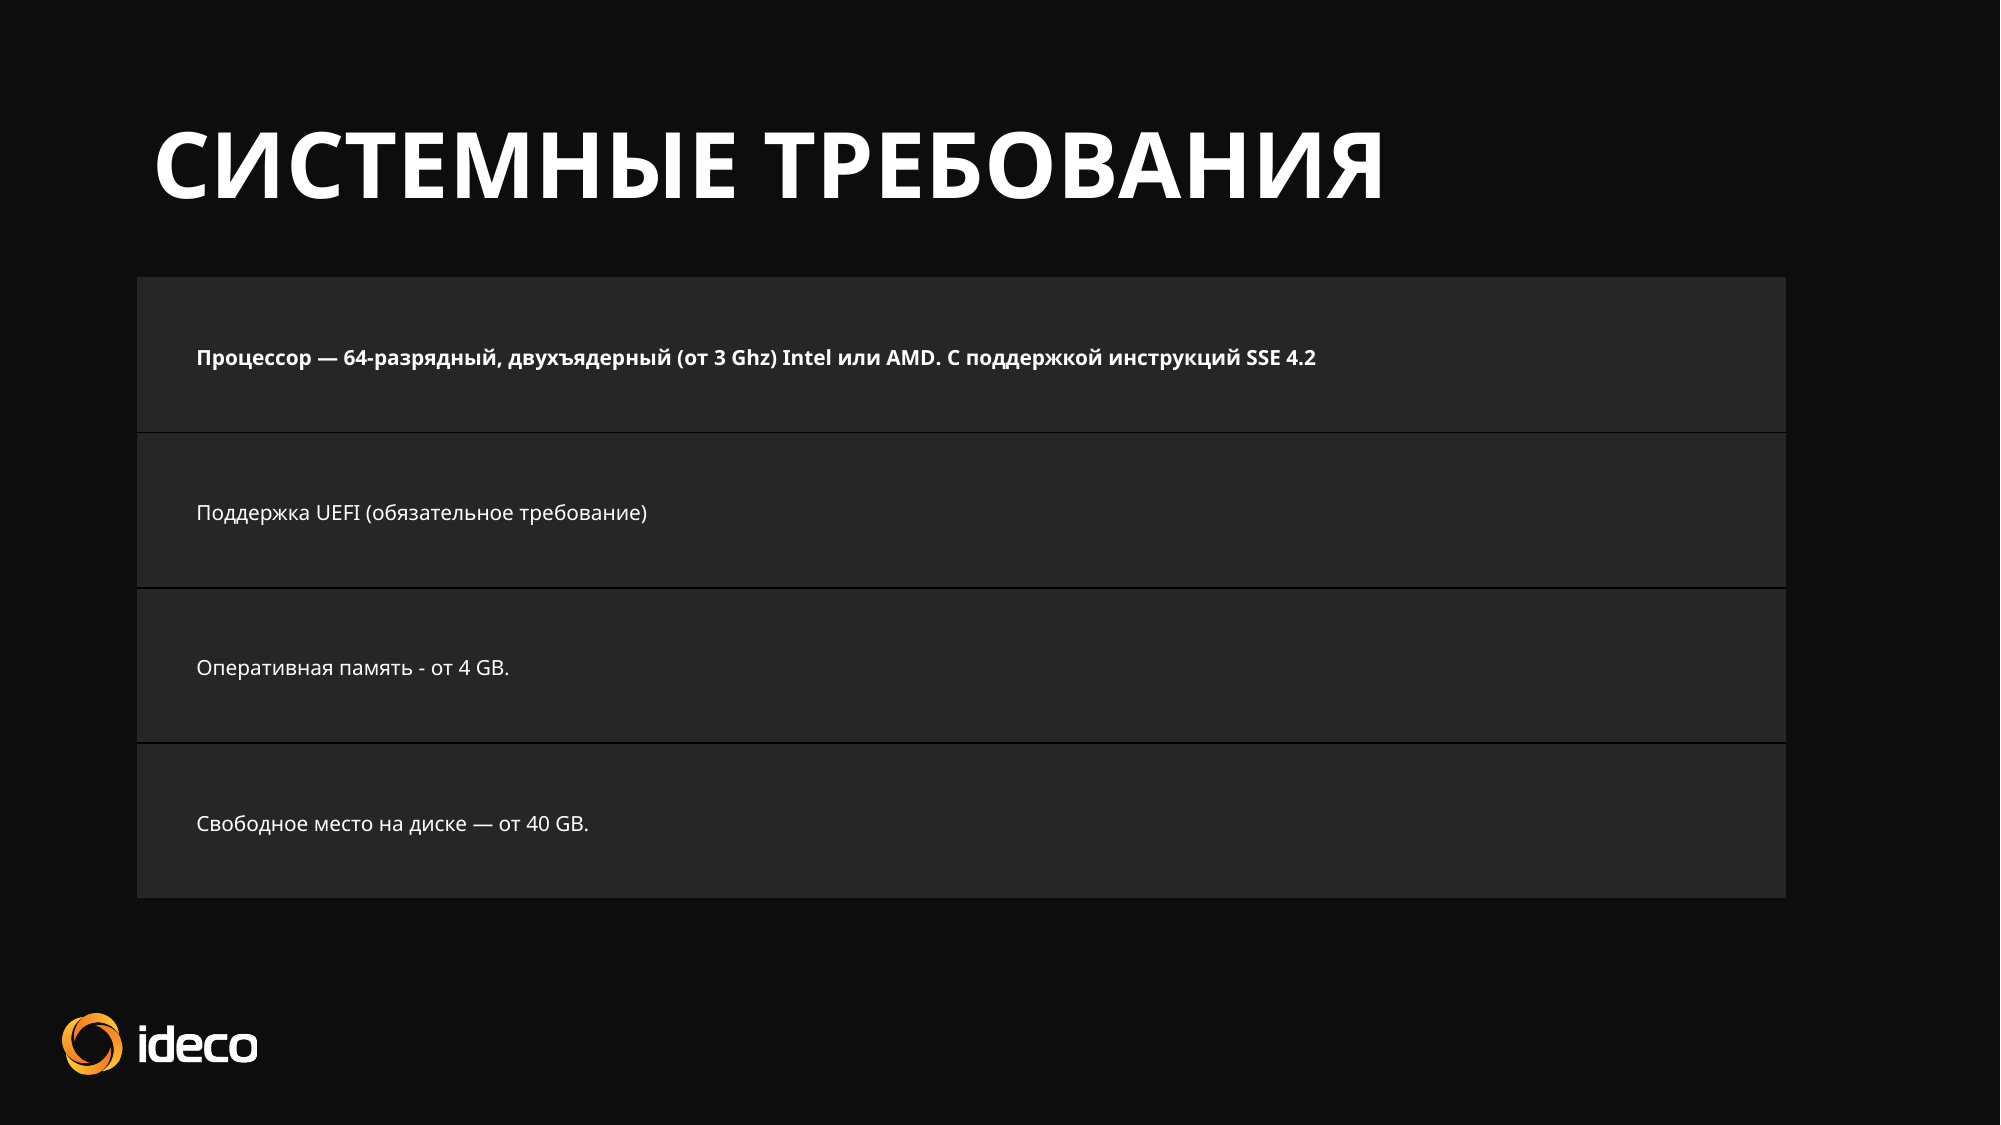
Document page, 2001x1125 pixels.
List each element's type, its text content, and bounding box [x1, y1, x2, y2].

table_cell Оперативная память - от 4 GB. [137, 589, 1786, 742]
table_cell Поддержка UEFI (обязательное требование) [137, 433, 1786, 587]
title Системные требования [137, 59, 1863, 278]
picture [62, 1013, 257, 1075]
table_cell Свободное место на диске — от 40 GB. [137, 744, 1786, 898]
table_header Процессор — 64-разрядный, двухъядерный (от 3 Ghz) Intel или AMD. С поддержкой инструкций SSE 4.2 [137, 277, 1786, 432]
